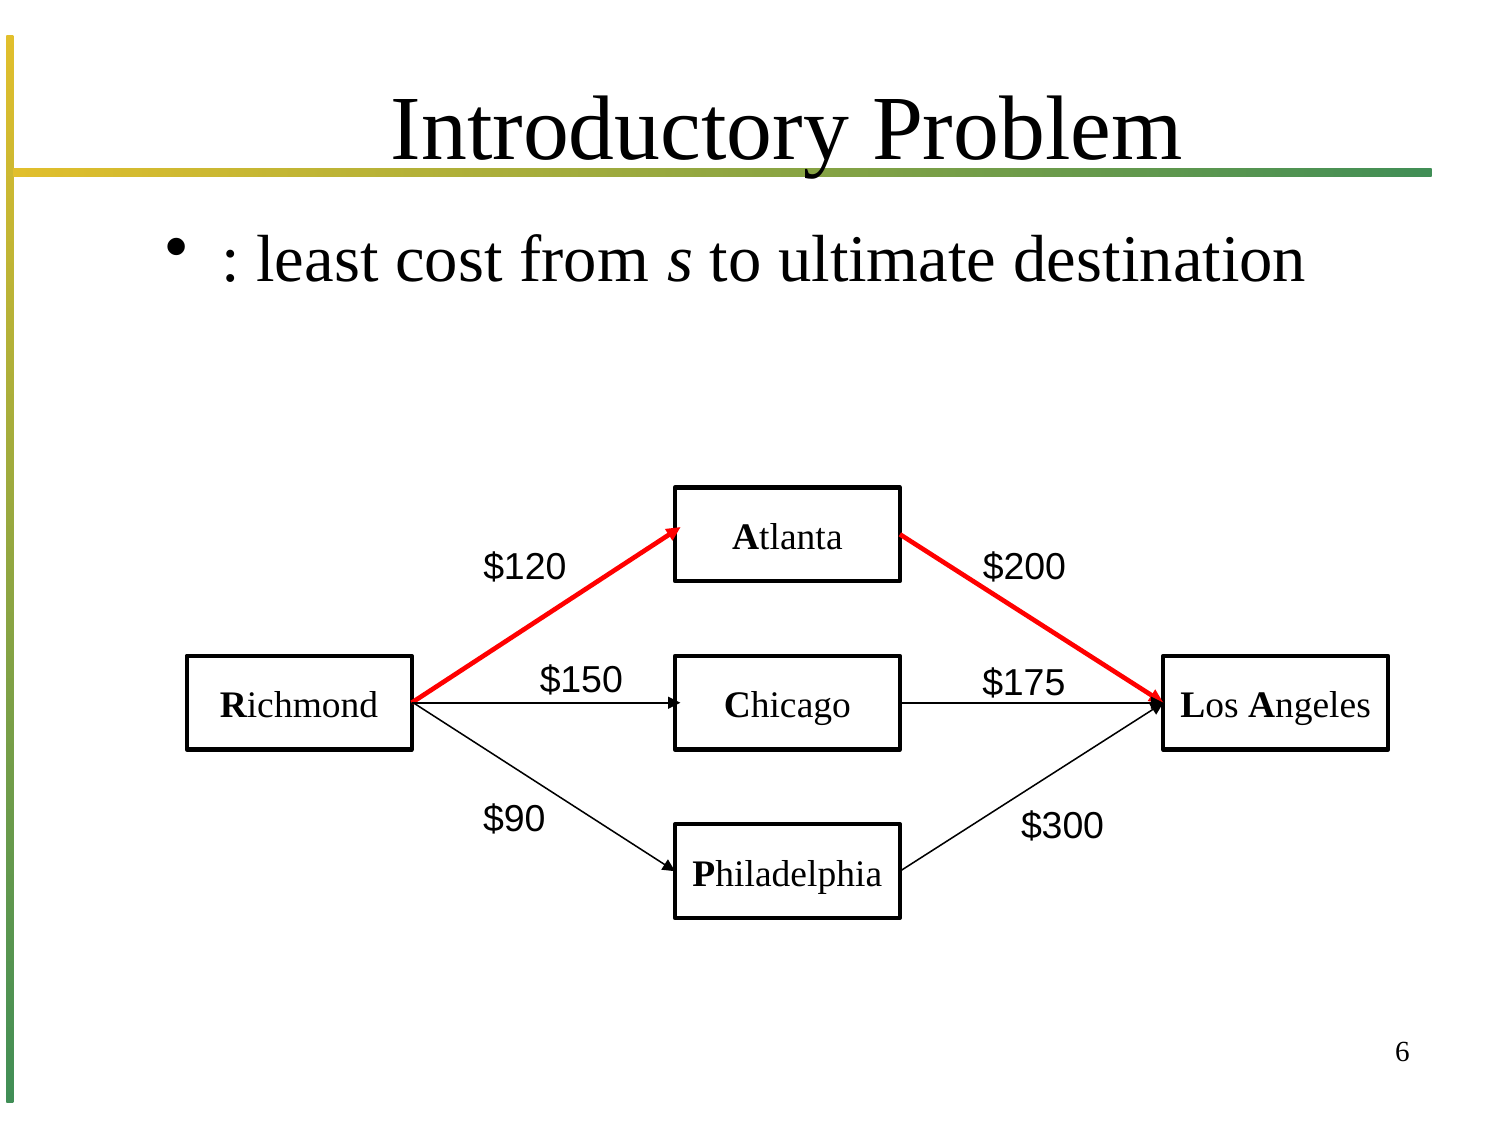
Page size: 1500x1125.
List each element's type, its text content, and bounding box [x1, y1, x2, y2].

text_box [186, 487, 1389, 919]
title Introductory Problem [150, 45, 1425, 200]
slide_number 6 [1048, 1024, 1426, 1103]
